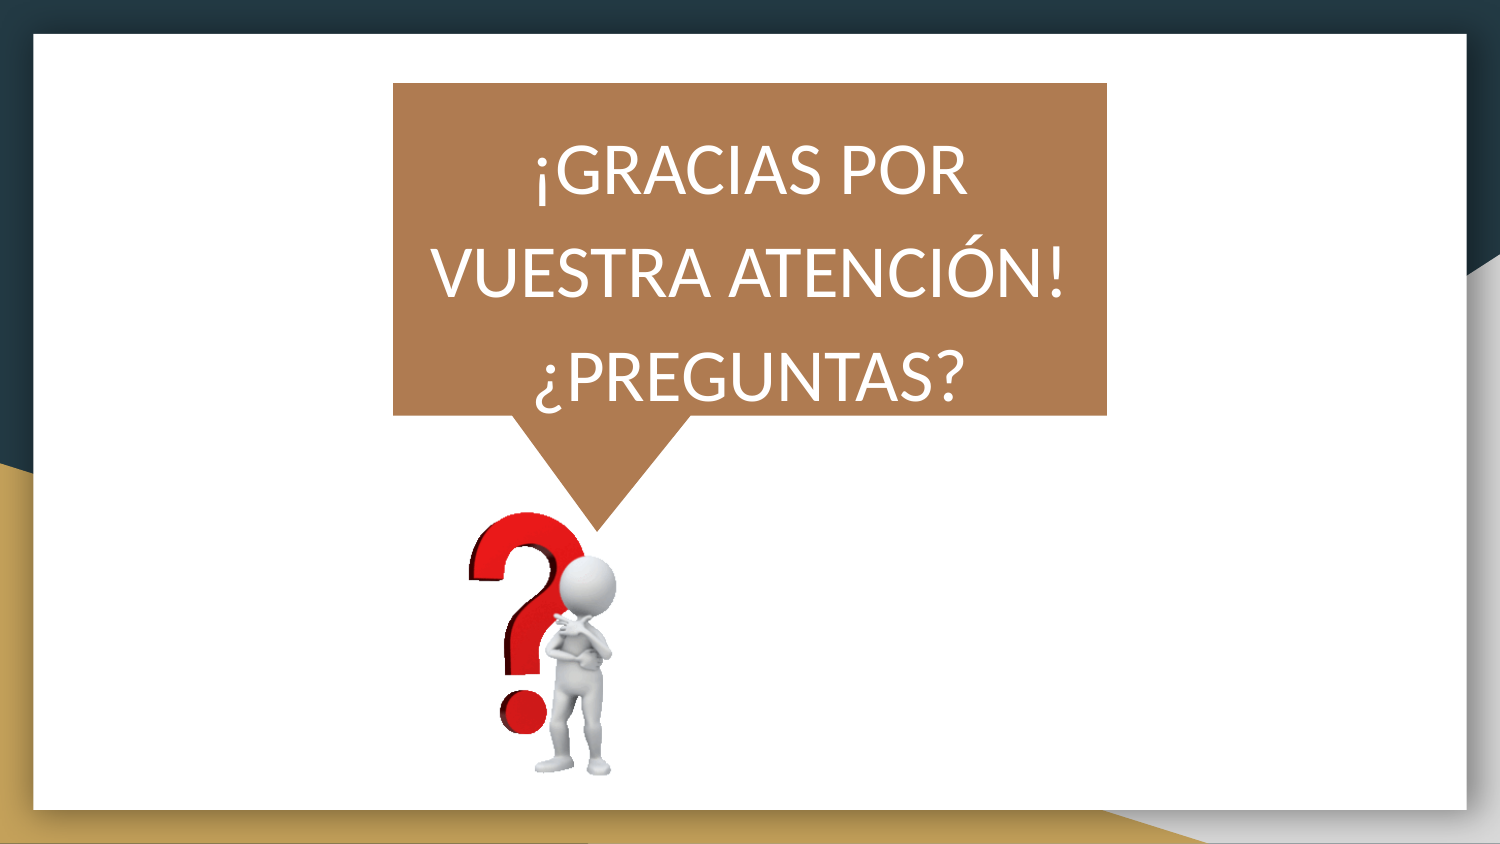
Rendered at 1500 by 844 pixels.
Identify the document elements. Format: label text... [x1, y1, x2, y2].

list ¡GRACIAS POR VUESTRA ATENCIÓN! ¿PREGUNTAS? [393, 90, 1107, 320]
picture [447, 507, 695, 818]
text_box [393, 83, 1107, 90]
text_box [393, 320, 1107, 506]
